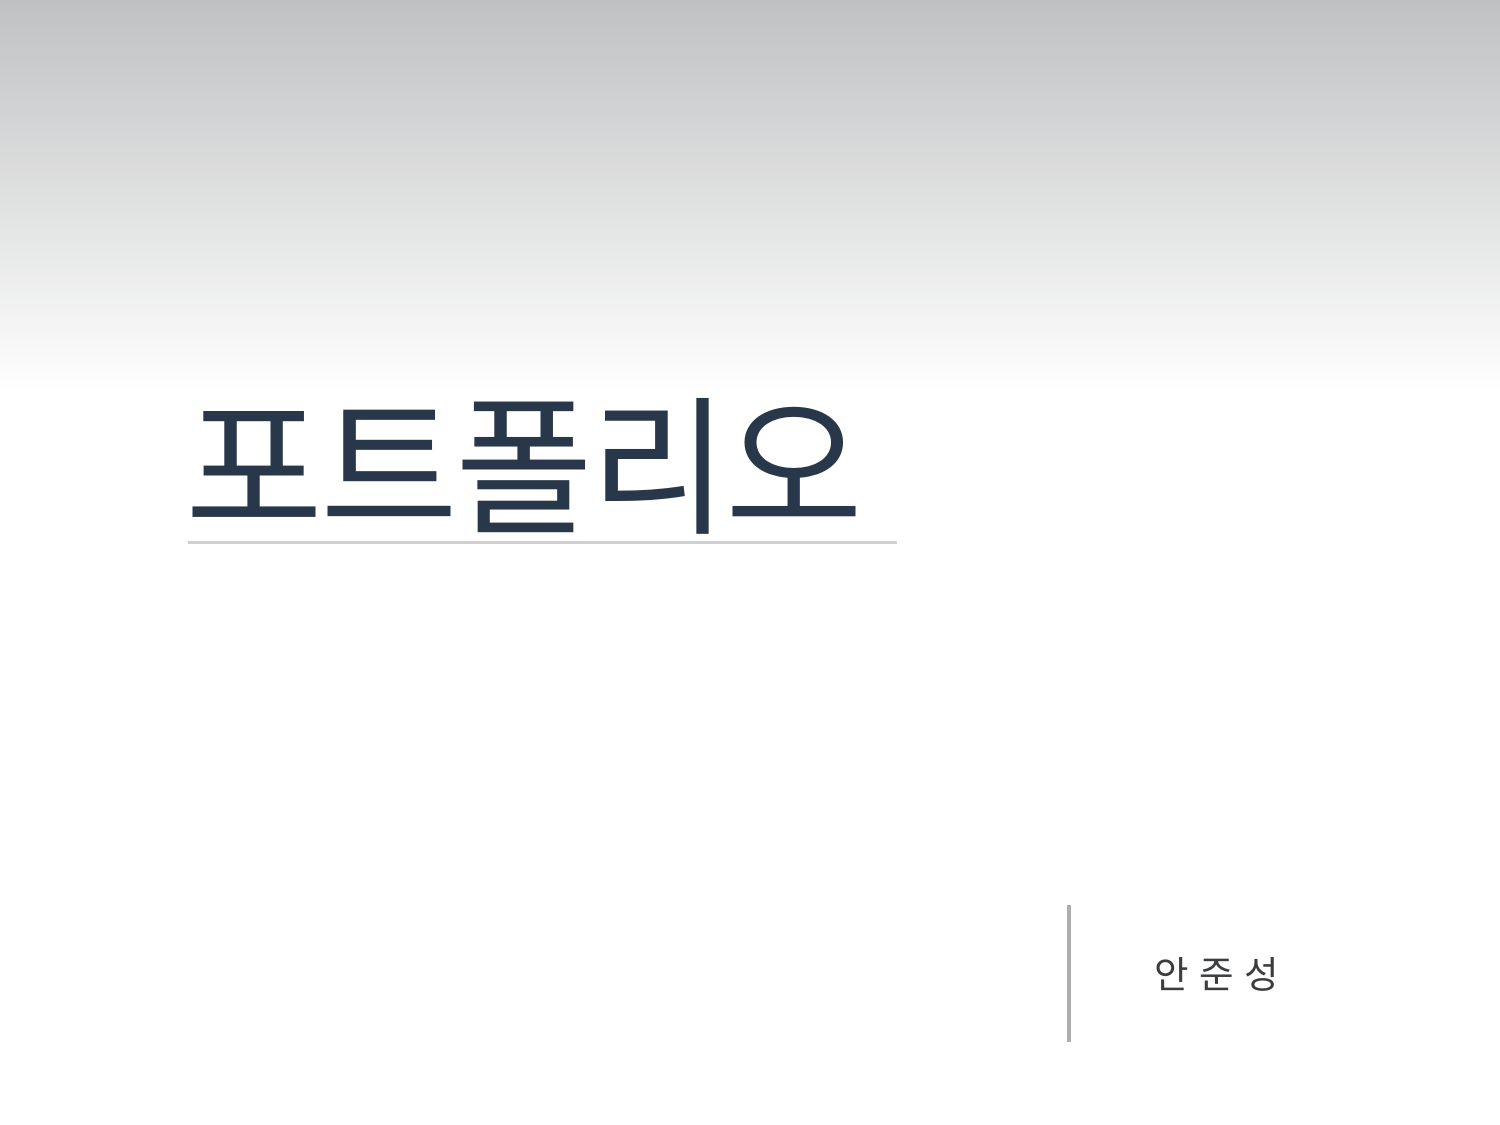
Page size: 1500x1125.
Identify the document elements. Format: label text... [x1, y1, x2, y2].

text_box 포트폴리오 [171, 365, 1117, 561]
text_box 안 준 성 [1073, 943, 1365, 1004]
